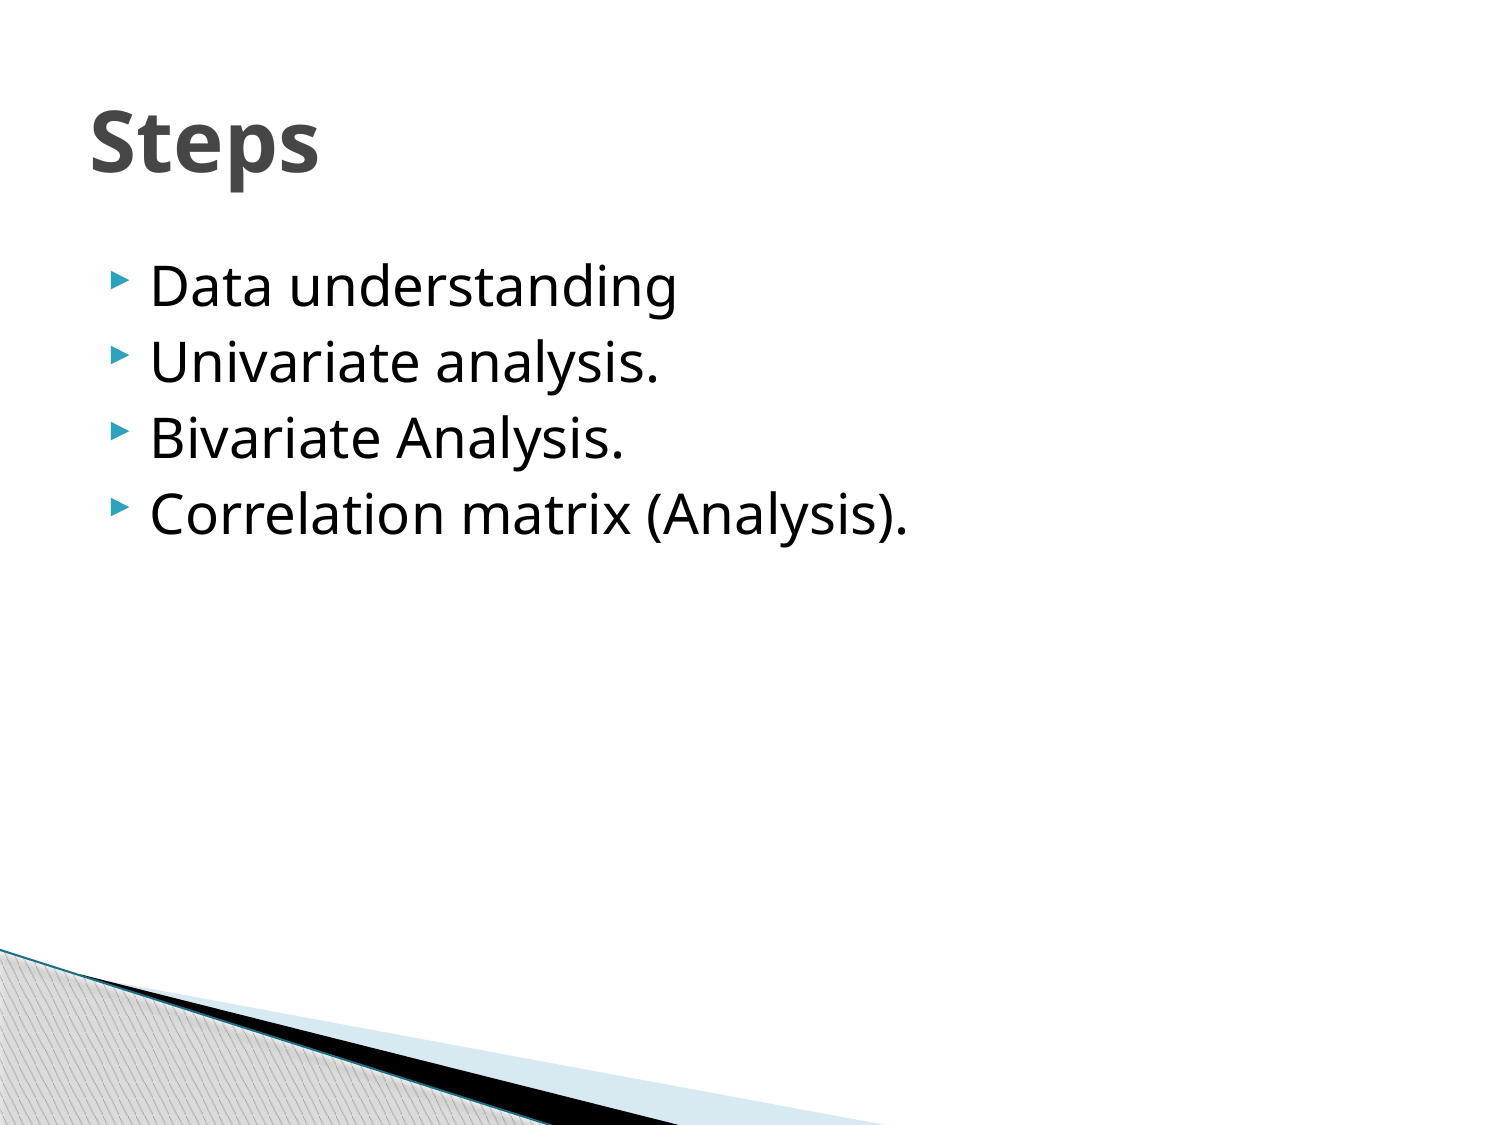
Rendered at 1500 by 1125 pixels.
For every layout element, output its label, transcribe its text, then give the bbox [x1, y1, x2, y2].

title Steps [75, 45, 1425, 233]
list Data understanding Univariate analysis. Bivariate Analysis. Correlation matrix (Analysis). [75, 243, 1425, 986]
